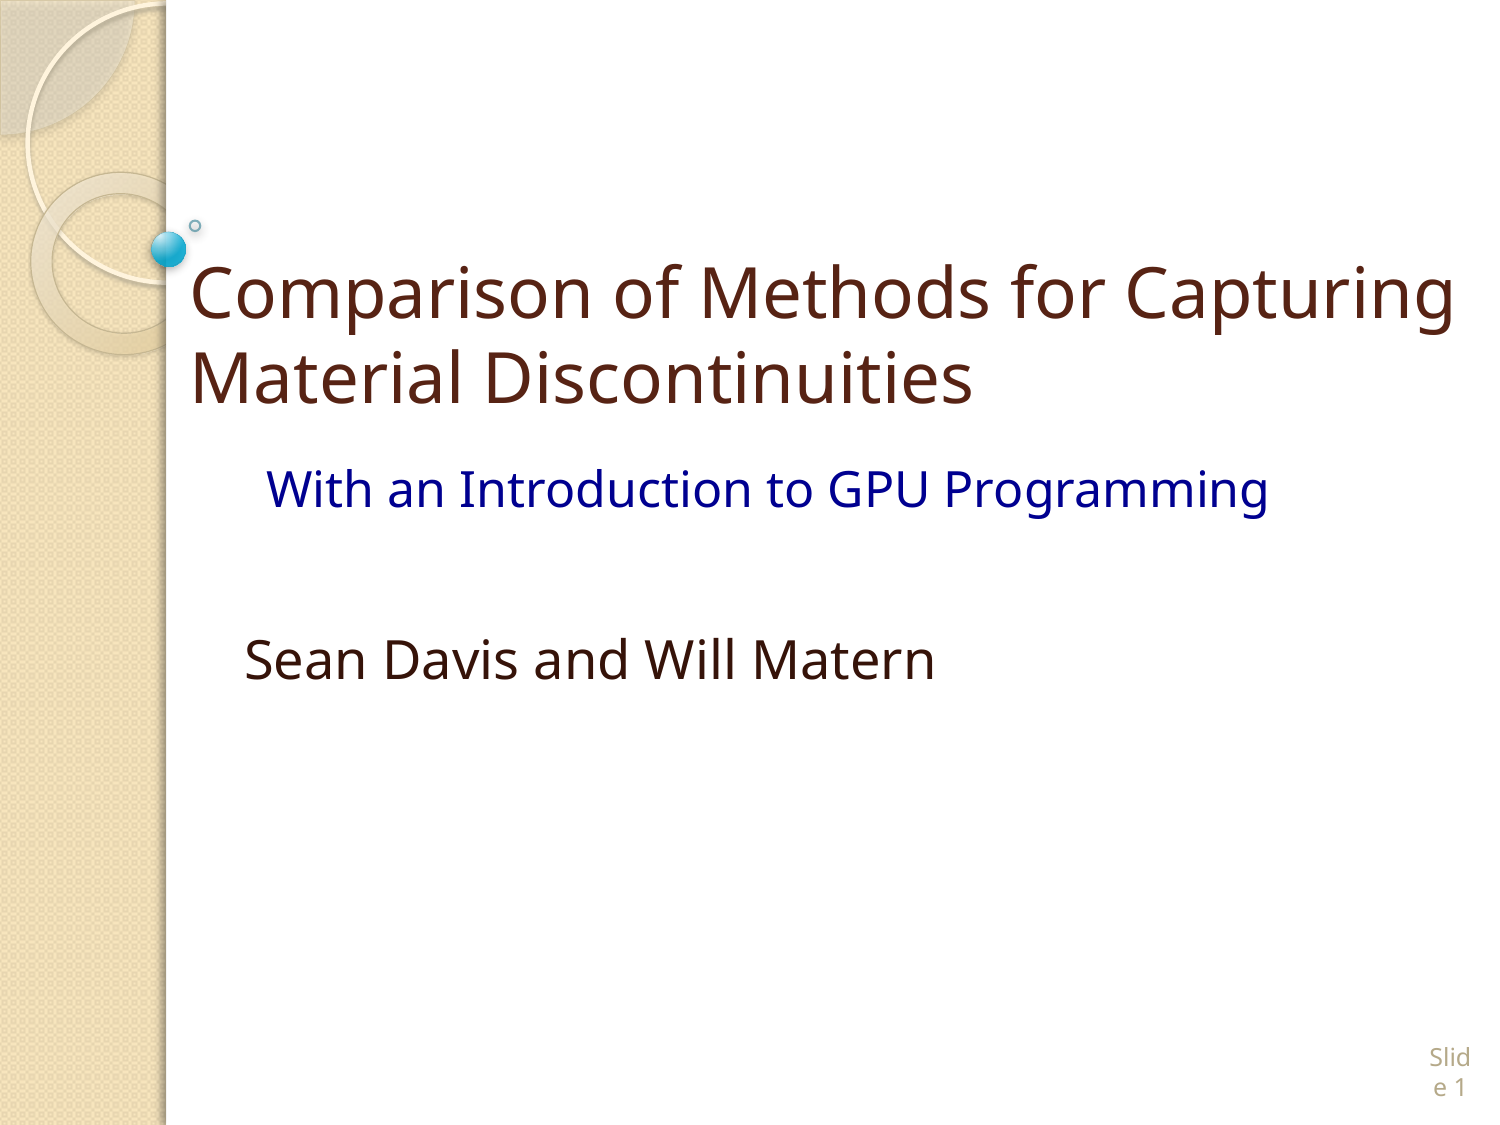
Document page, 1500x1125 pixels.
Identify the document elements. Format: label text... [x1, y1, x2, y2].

slide_number Slide 1 [1413, 1034, 1488, 1113]
subtitle Sean Davis and Will Matern [225, 624, 1275, 913]
text_box With an Introduction to GPU Programming [237, 449, 1300, 525]
title Comparison of Methods for Capturing Material Discontinuities [174, 237, 1488, 425]
